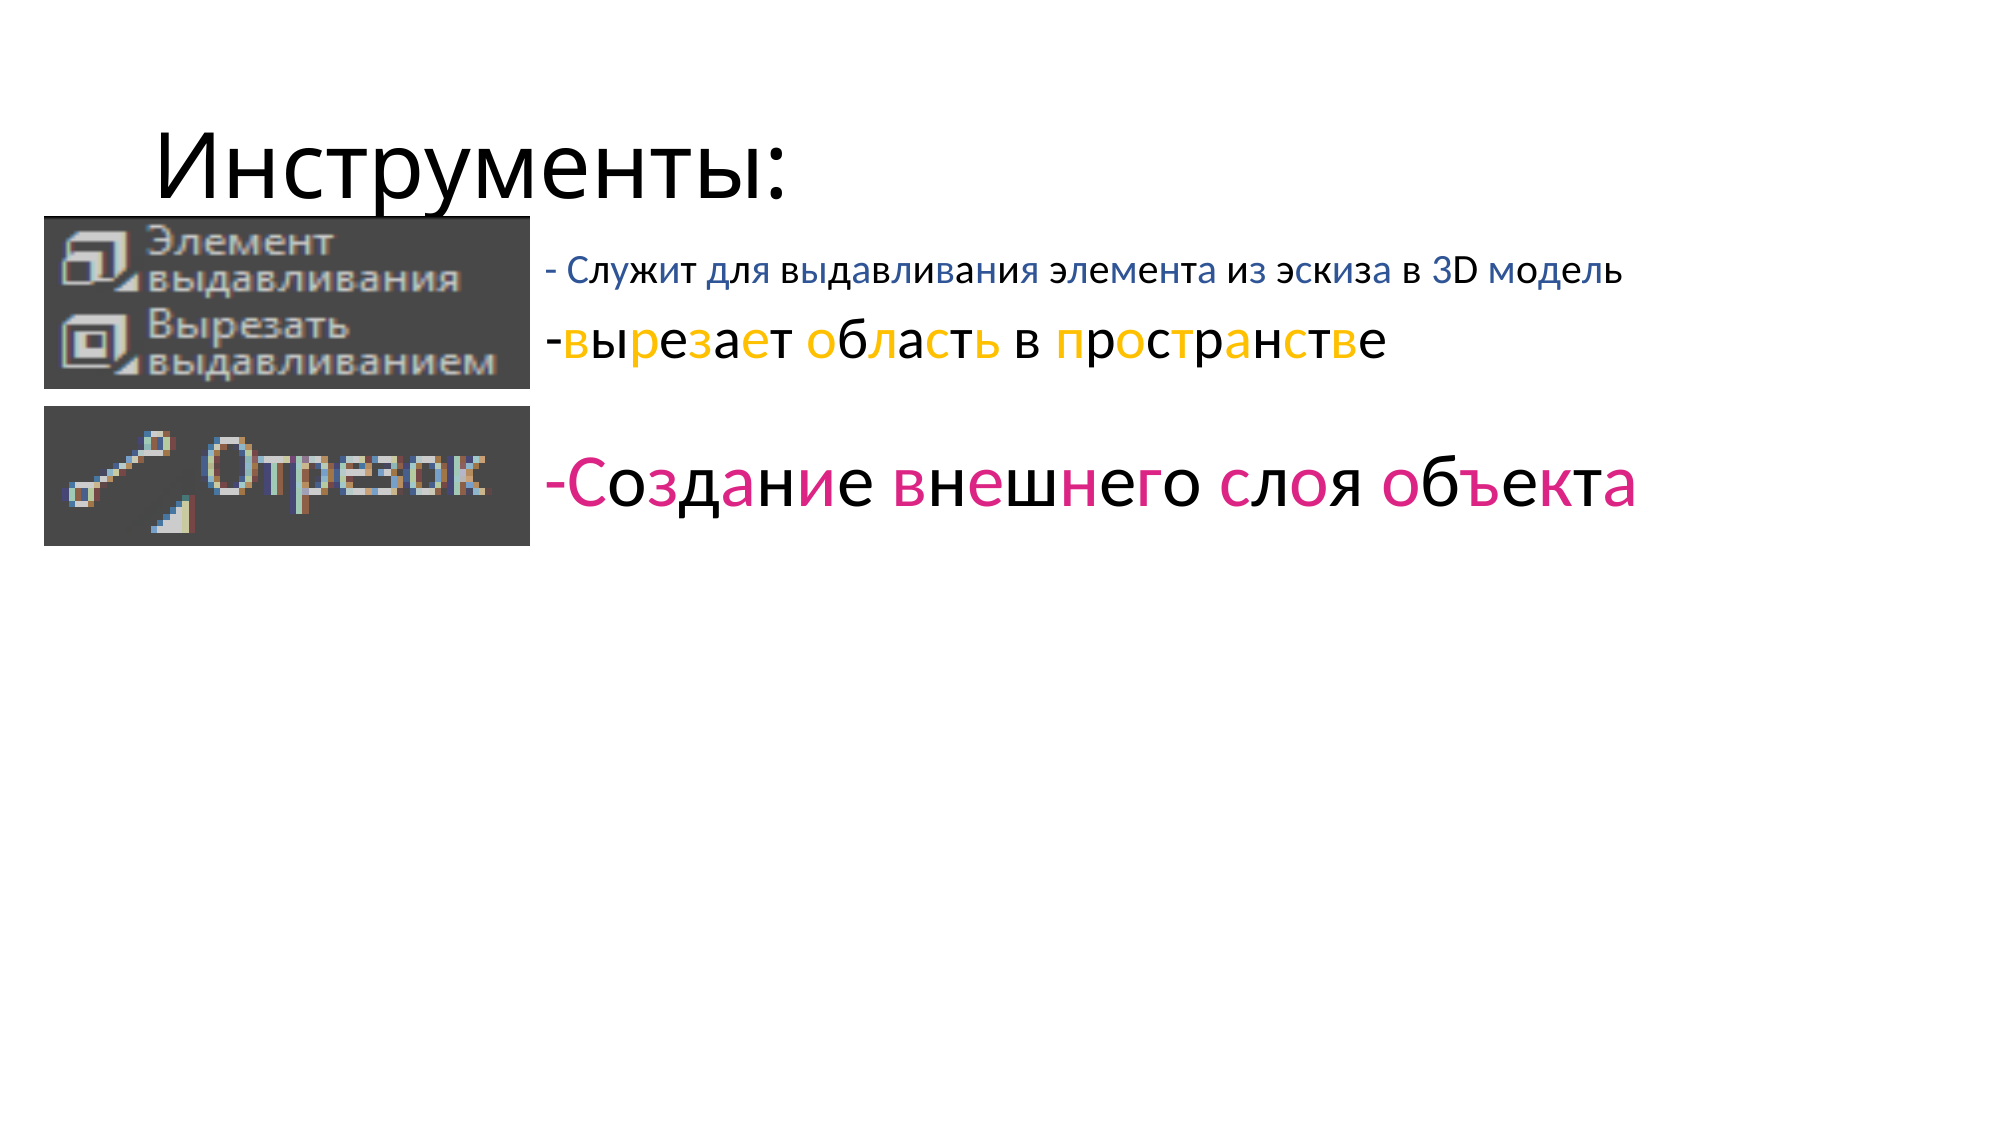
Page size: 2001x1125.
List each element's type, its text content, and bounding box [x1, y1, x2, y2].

text_box - Служит для выдавливания элемента из эскиза в 3D модель [530, 234, 1710, 300]
text_box -Создание внешнего слоя объекта [530, 424, 1710, 530]
title Инструменты: [137, 59, 1863, 278]
list -вырезает область в пространстве [529, 216, 1828, 1014]
picture [44, 406, 530, 546]
picture [44, 216, 530, 389]
